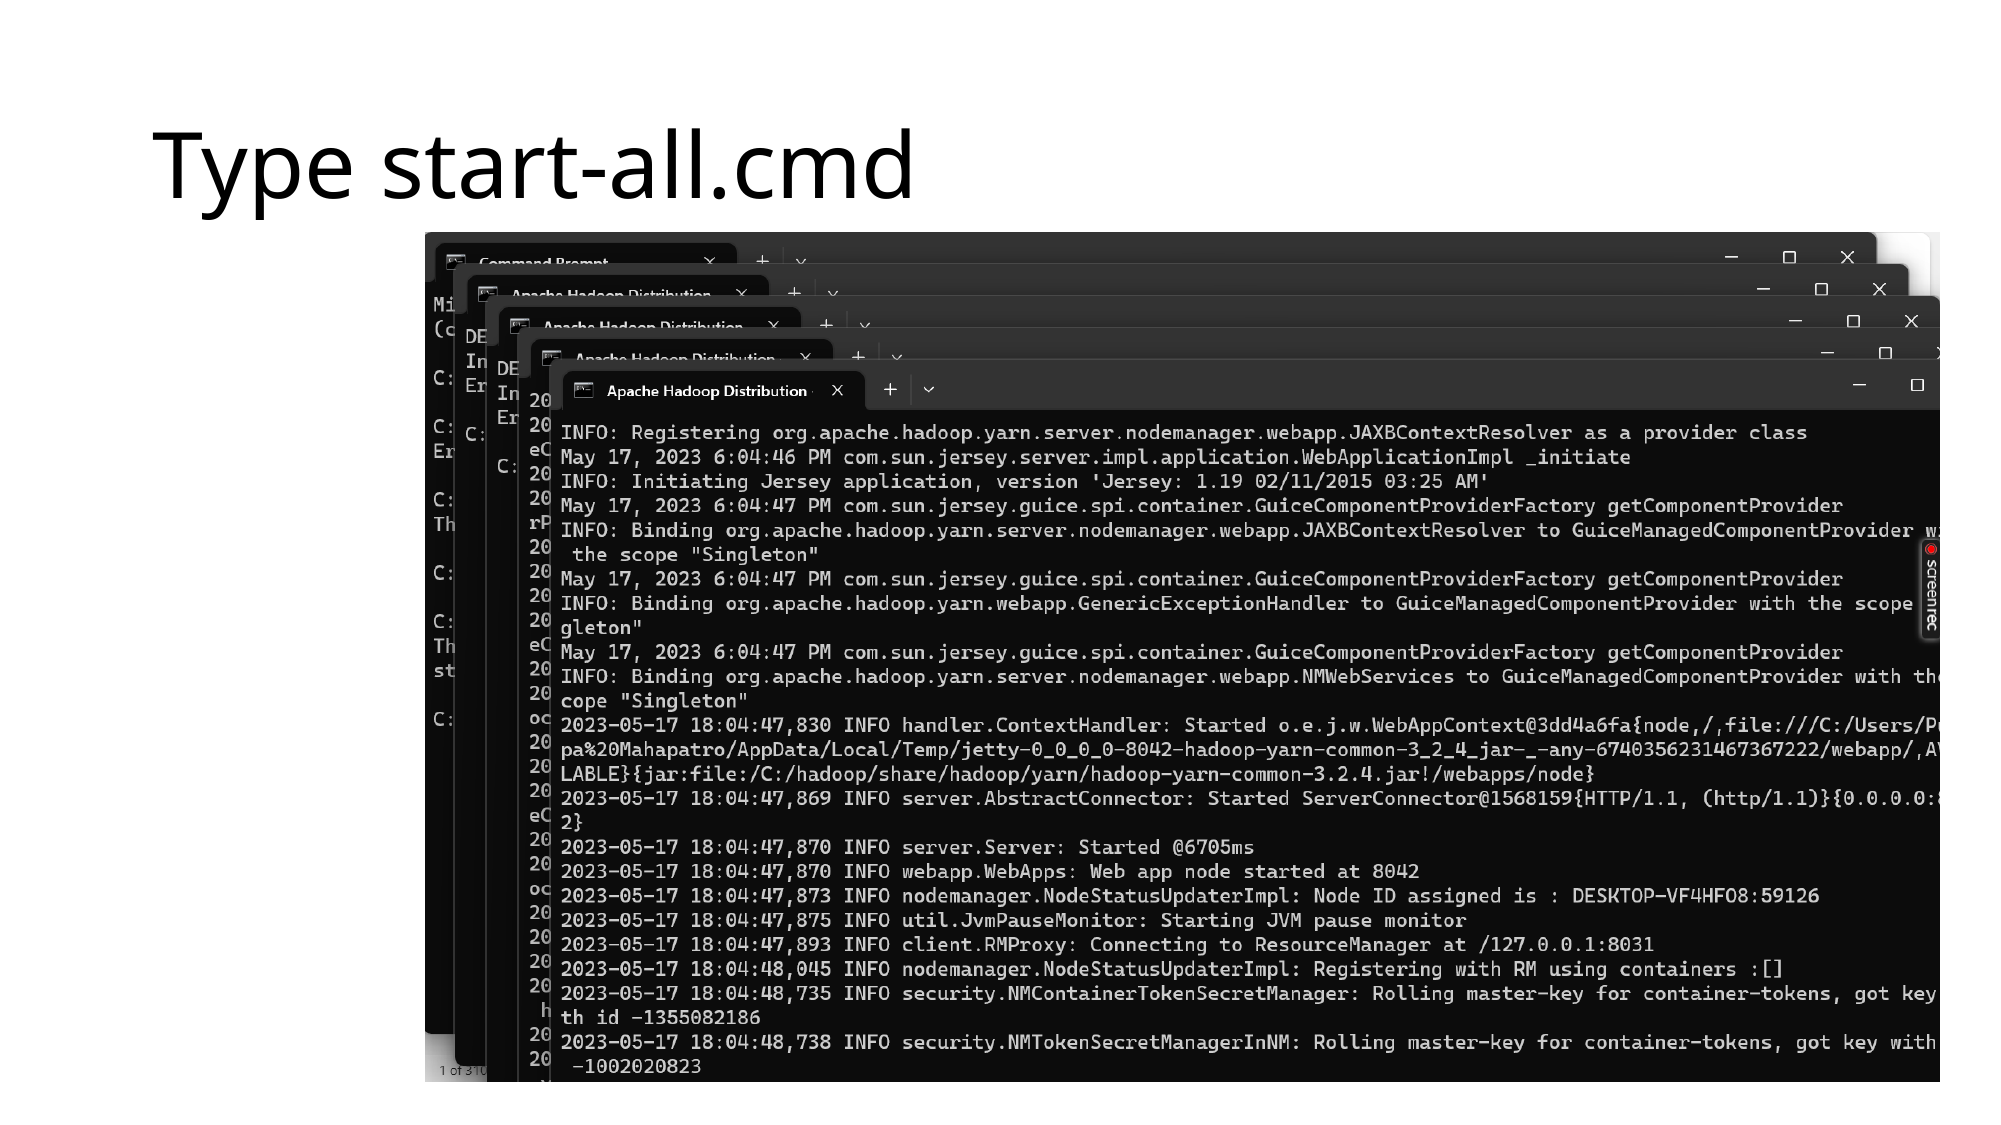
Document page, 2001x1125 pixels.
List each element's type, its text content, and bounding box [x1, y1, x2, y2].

picture [424, 232, 1940, 1082]
title Type start-all.cmd [137, 59, 1863, 278]
